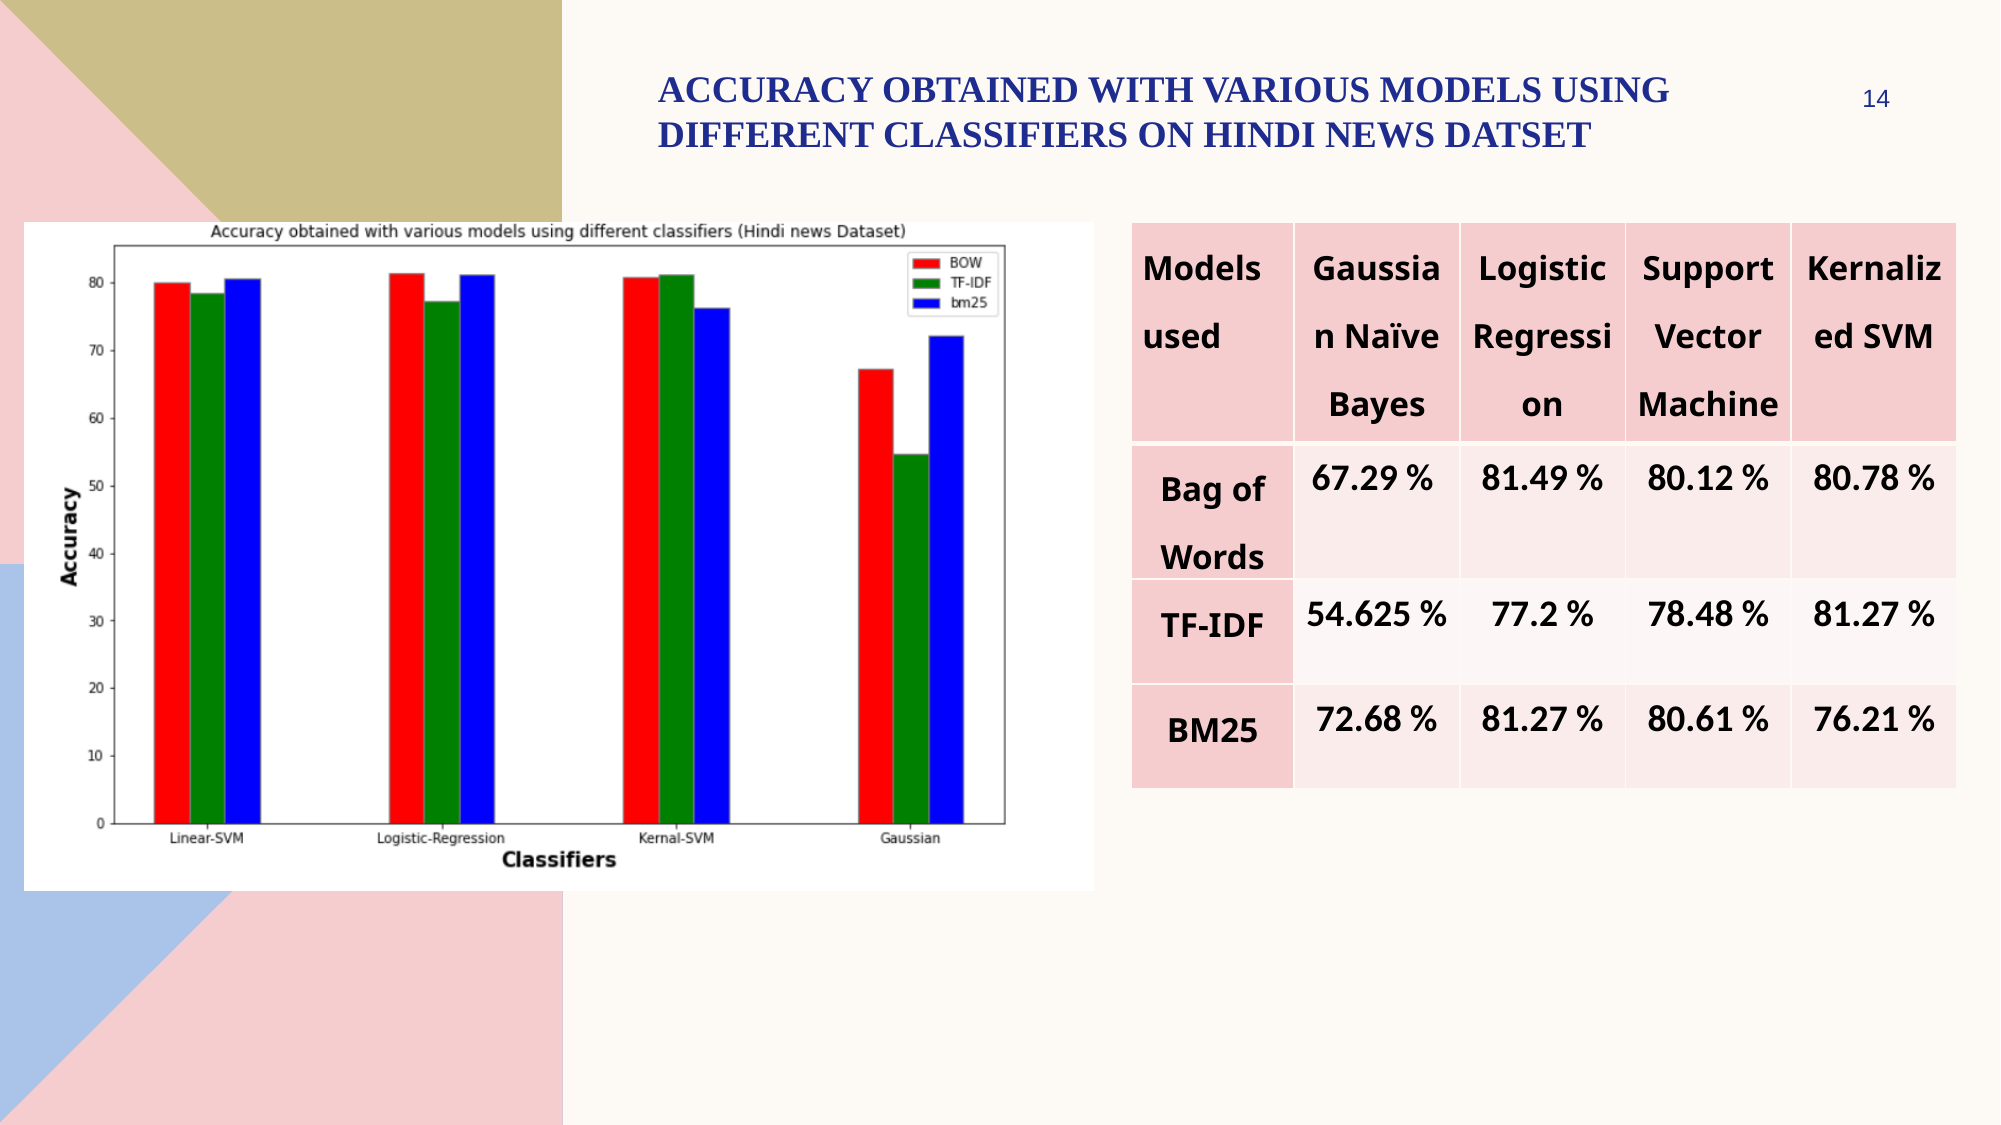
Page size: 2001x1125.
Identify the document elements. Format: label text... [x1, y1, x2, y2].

table_cell 81.49 % [1461, 446, 1625, 578]
table_header Kernalized SVM [1792, 223, 1956, 441]
picture [24, 222, 1095, 891]
table_cell 80.61 % [1626, 685, 1790, 788]
table_cell 67.29 % [1295, 446, 1459, 578]
table_cell 76.21 % [1792, 685, 1956, 788]
table_cell Bag of Words [1132, 446, 1293, 578]
table_cell TF-IDF [1132, 580, 1293, 683]
table_cell 80.12 % [1626, 446, 1790, 578]
table_cell 54.625 % [1295, 580, 1459, 683]
table_cell 78.48 % [1626, 580, 1790, 683]
table_header Models used [1132, 223, 1293, 441]
table_header Logistic Regression [1461, 223, 1625, 441]
table_header Gaussian Naïve Bayes [1295, 223, 1459, 441]
title Accuracy obtained with various models using different classifiers ON HINDI NEWS DATSET [642, 56, 1753, 183]
table_header Support Vector Machine [1626, 223, 1790, 441]
table_cell 81.27 % [1461, 685, 1625, 788]
table_cell 80.78 % [1792, 446, 1956, 578]
slide_number 14 [1795, 75, 1958, 120]
table_cell BM25 [1132, 685, 1293, 788]
table_cell 81.27 % [1792, 580, 1956, 683]
table_cell 77.2 % [1461, 580, 1625, 683]
table_cell 72.68 % [1295, 685, 1459, 788]
